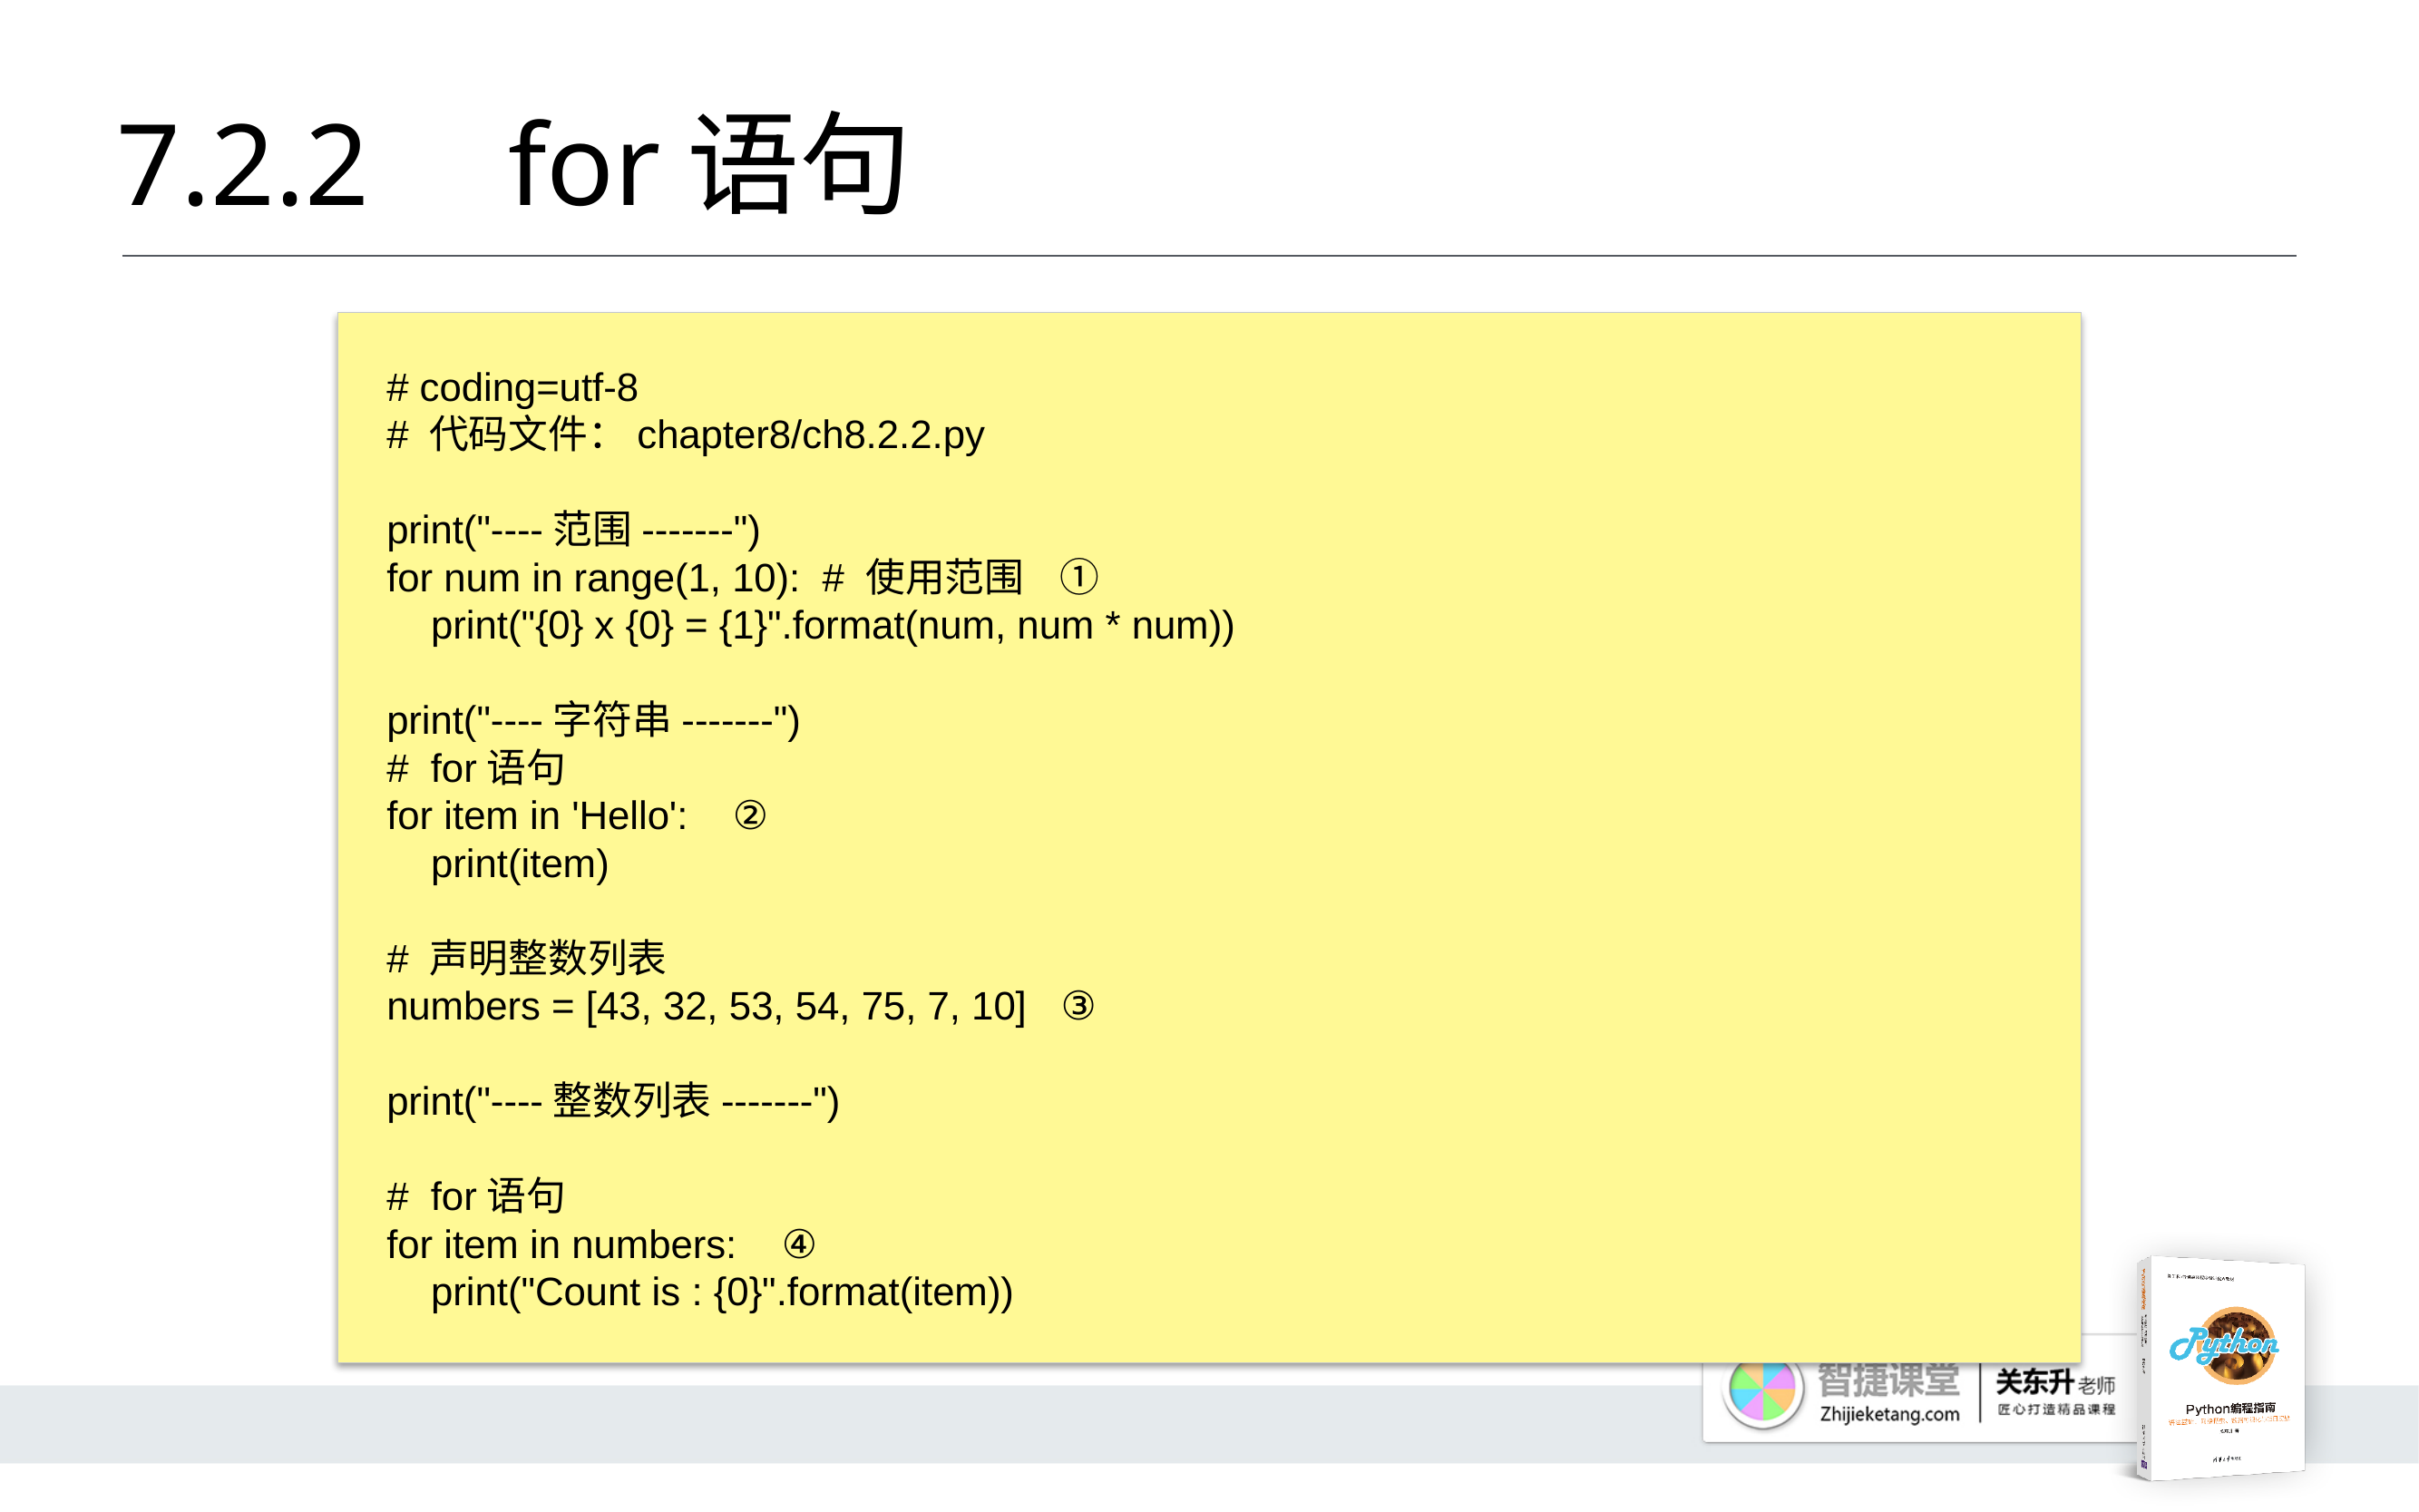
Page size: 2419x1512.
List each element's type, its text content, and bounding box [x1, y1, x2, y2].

title 7.2.2 for语句 [107, 83, 2148, 237]
text_box # coding=utf-8 # 代码文件：chapter8/ch8.2.2.py print("----范围-------") for num in range(1, 10): # 使用范围 ① print("{0} x {0} = {1}".format(num, num * num)) print("----字符串-------") # for语句 for item in 'Hello': ② print(item) # 声明整数列表 numbers = [43, 32, 53, 54, 75, 7, 10] ③ print("----整数列表-------") # for语句 for item in numbers: ④ print("Count is : {0}".format(item)) [337, 312, 2082, 1363]
picture [0, 0, 2419, 1512]
